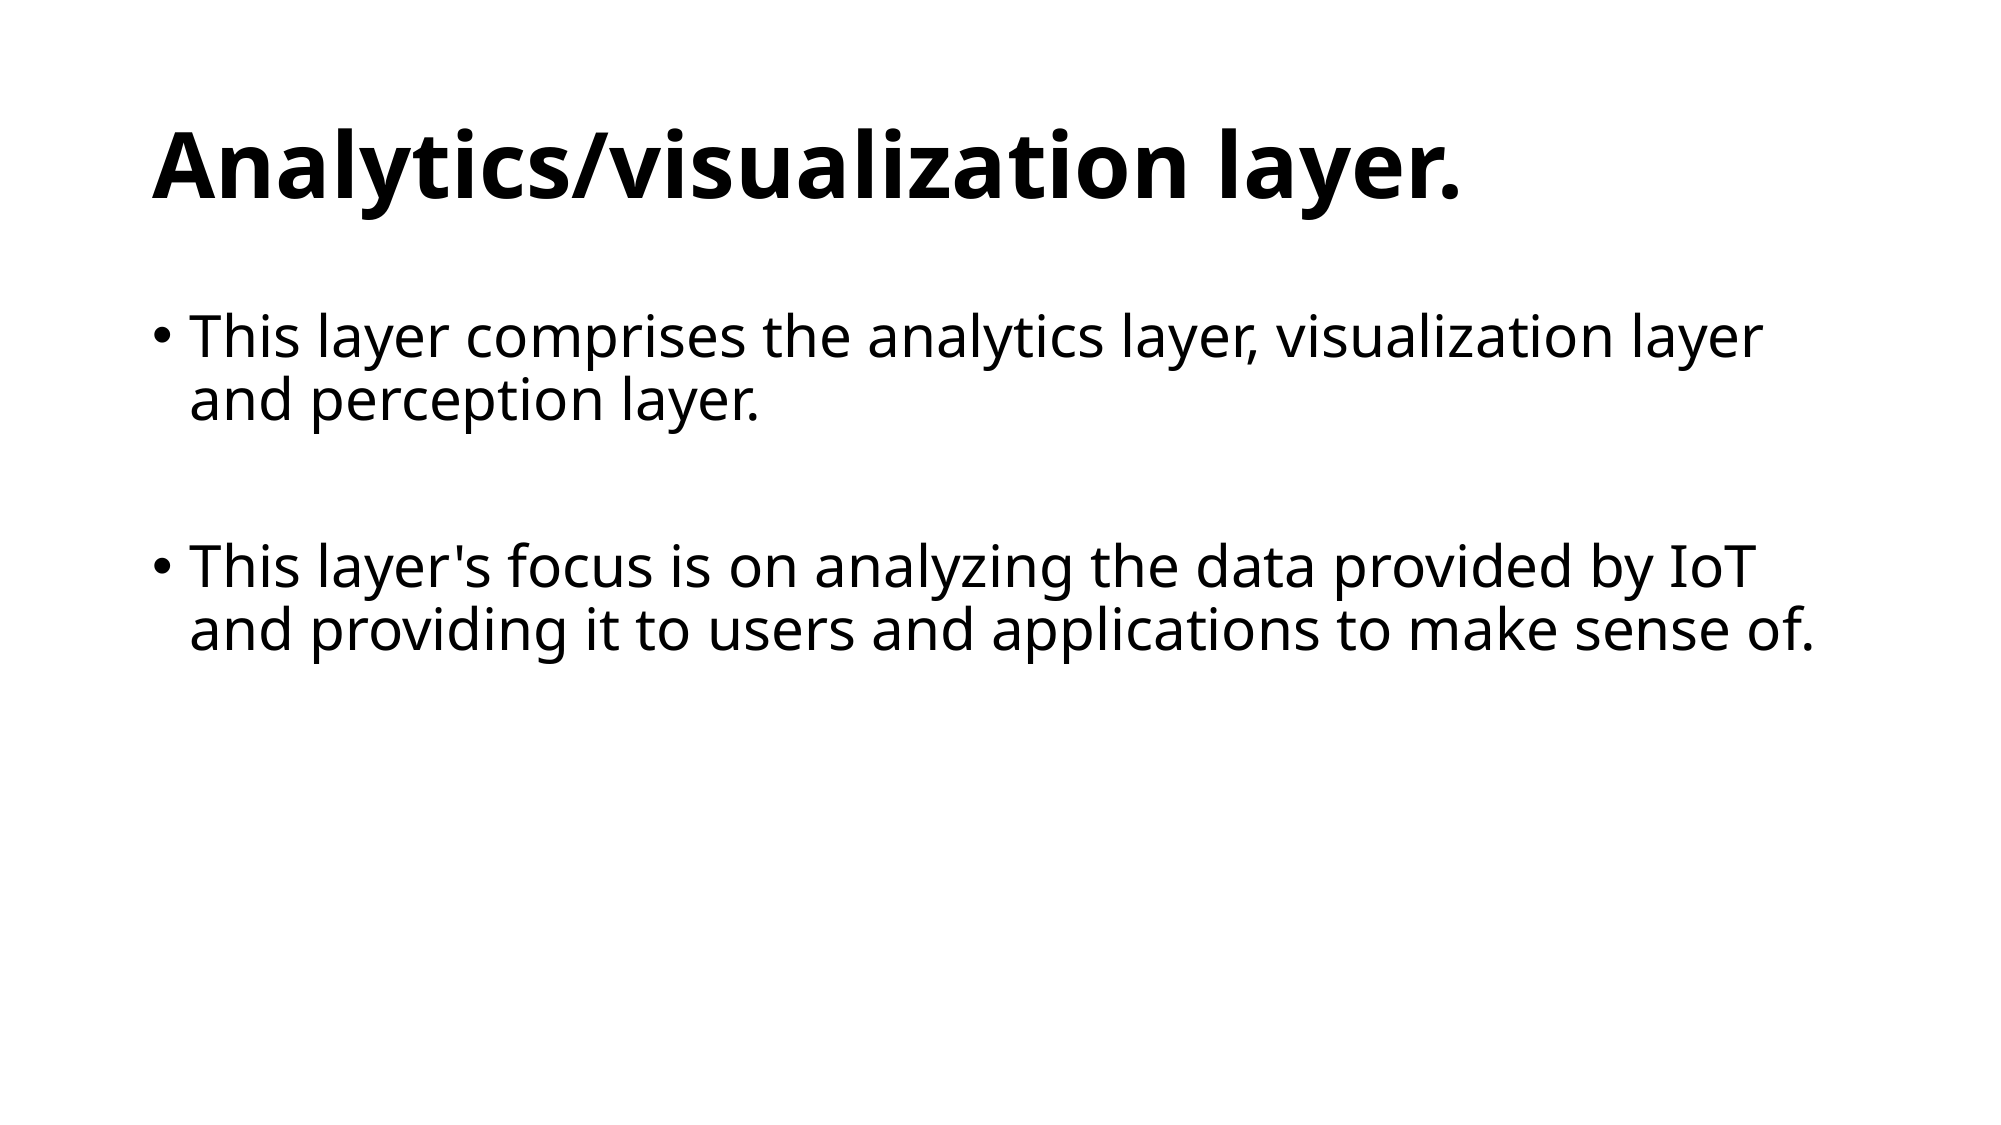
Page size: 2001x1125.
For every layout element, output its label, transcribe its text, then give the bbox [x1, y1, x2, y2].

title Analytics/visualization layer. [137, 59, 1863, 278]
list This layer comprises the analytics layer, visualization layer and perception layer. This layer's focus is on analyzing the data provided by IoT and providing it to users and applications to make sense of. [137, 299, 1863, 1014]
